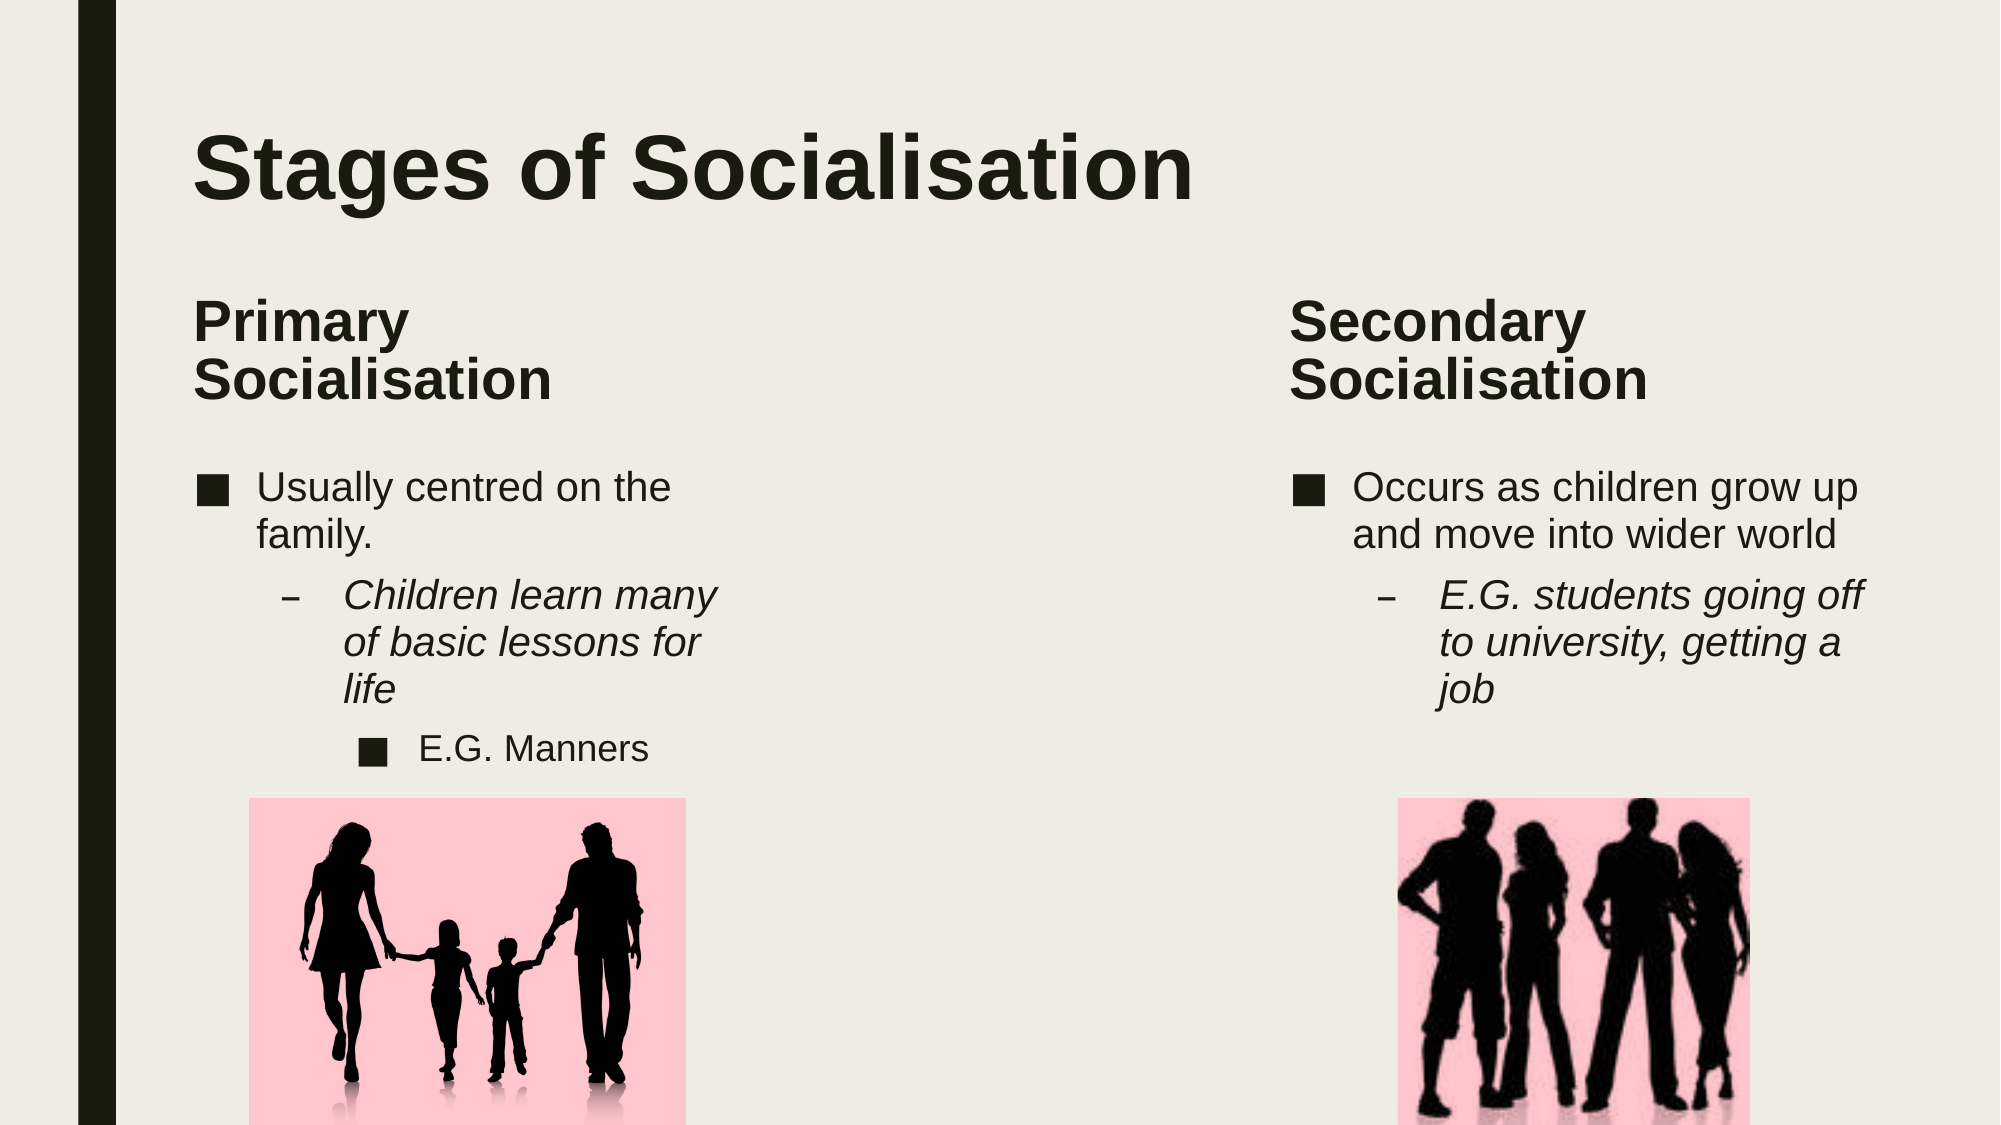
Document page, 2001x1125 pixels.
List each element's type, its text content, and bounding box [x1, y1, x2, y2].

picture [1397, 798, 1750, 1125]
list Secondary Socialisation [1274, 284, 1822, 420]
list Occurs as children grow up and move into wider world E.G. students going off to university, getting a job [1274, 455, 1887, 877]
list Primary Socialisation [178, 284, 726, 420]
title Stages of Socialisation [177, 113, 1359, 249]
list Usually centred on the family. Children learn many of basic lessons for life E.G. Manners [178, 455, 760, 877]
picture [249, 798, 686, 1125]
